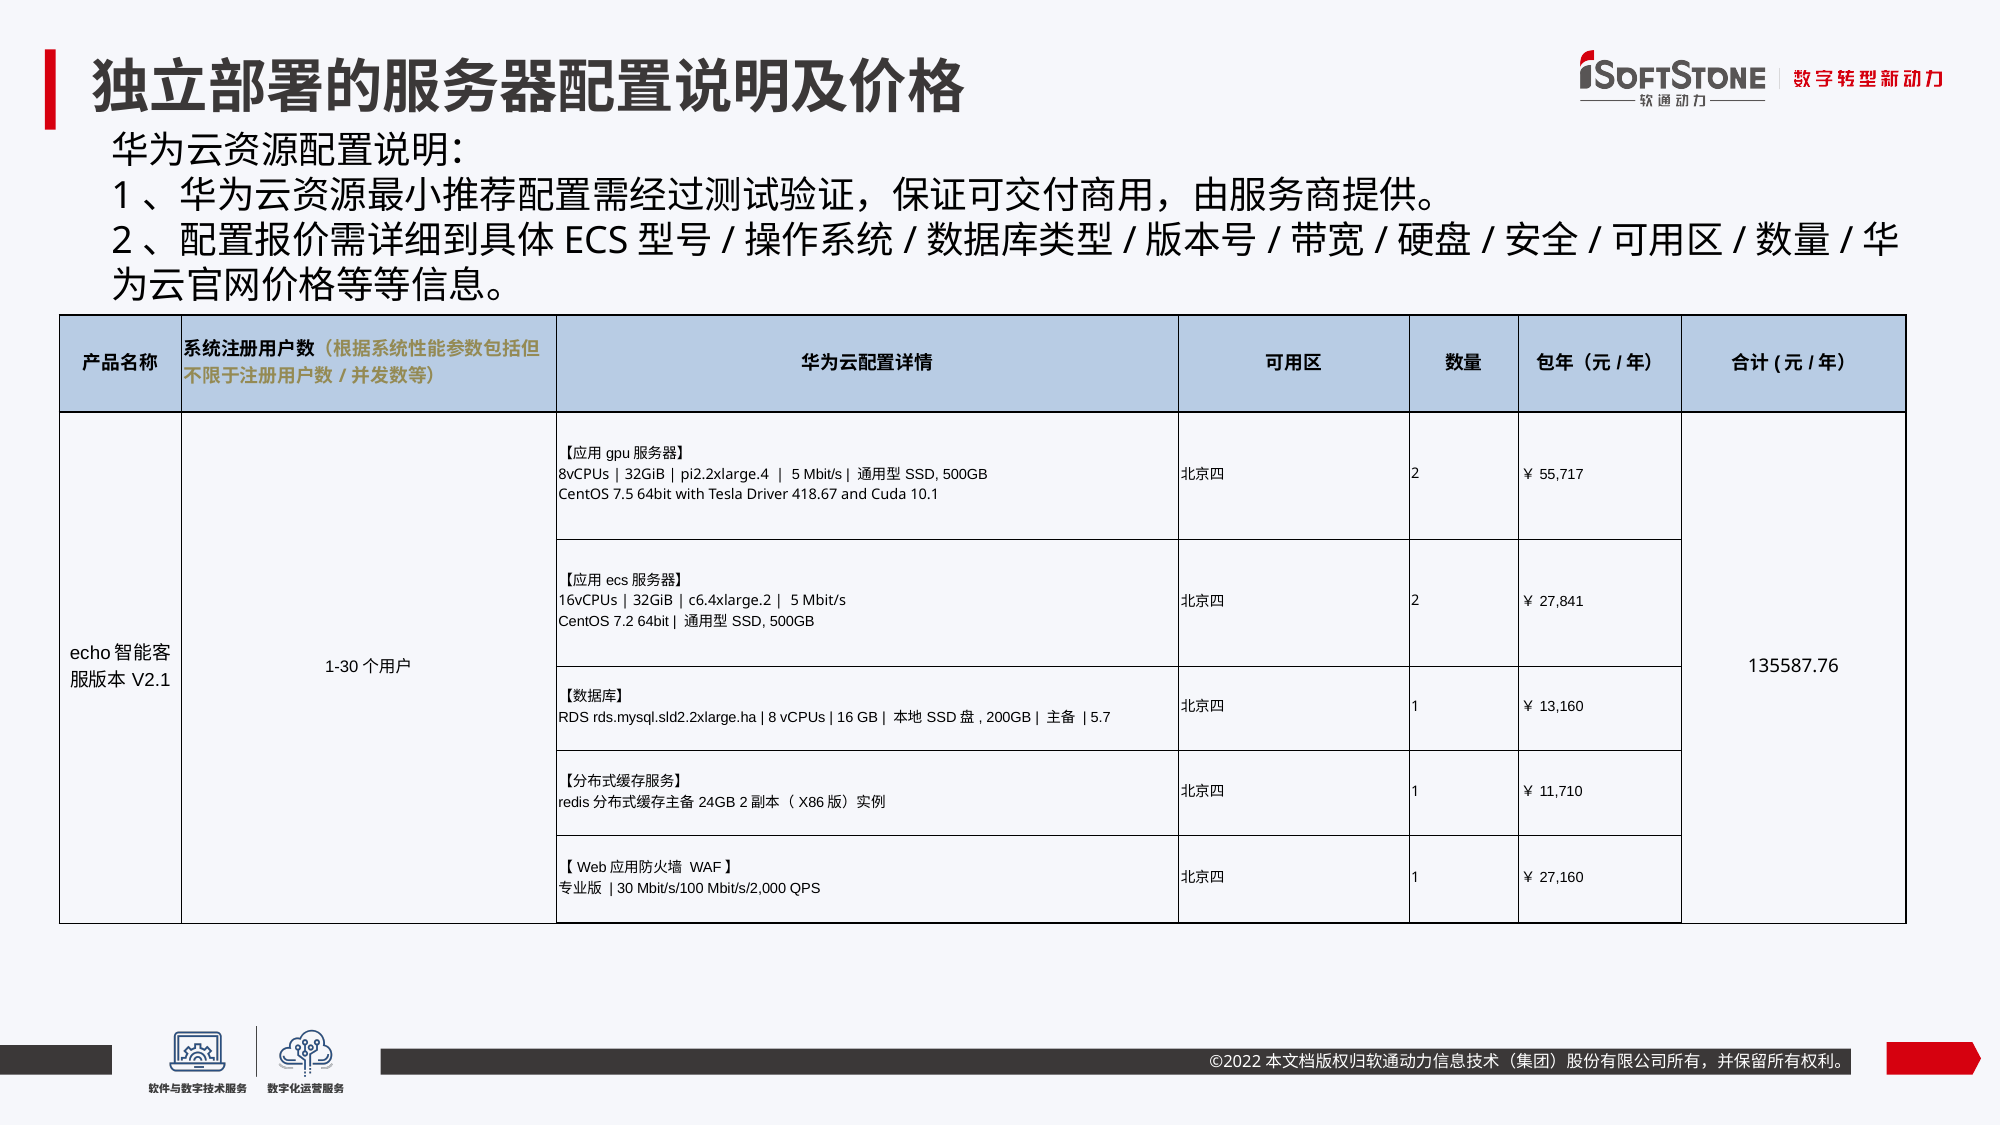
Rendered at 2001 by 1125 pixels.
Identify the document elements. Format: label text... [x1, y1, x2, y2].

table_cell 北京四 [1179, 540, 1409, 666]
table_cell 北京四 [1179, 751, 1409, 835]
table_cell 北京四 [1179, 667, 1409, 750]
text_box 华为云资源配置说明： 1、华为云资源最小推荐配置需经过测试验证，保证可交付商用，由服务商提供。 2、配置报价需详细到具体ECS型号/操作系统/数据库类型/版本号/带宽/硬盘/安全/可用区/数量/华为云官网价格等等信息。 [96, 118, 1946, 314]
table_cell 2 [1410, 540, 1518, 666]
title 独立部署的服务器配置说明及价格 [76, 39, 1057, 139]
table_header 华为云配置详情 [557, 316, 1178, 411]
table_cell 【数据库】 RDS rds.mysql.sld2.2xlarge.ha | 8 vCPUs | 16 GB | 本地SSD盘, 200GB | 主备 | 5.7 [557, 667, 1178, 750]
table_cell 2 [1410, 413, 1518, 539]
table_cell 135587.76 [1682, 413, 1905, 923]
table_header 包年（元/年） [1519, 316, 1681, 411]
table_cell ￥55,717 [1519, 413, 1681, 539]
table_header 系统注册用户数（根据系统性能参数包括但不限于注册用户数/并发数等） [182, 316, 556, 411]
table_cell 【Web应用防火墙 WAF】 专业版 | 30 Mbit/s/100 Mbit/s/2,000 QPS [557, 836, 1178, 922]
table_header 合计(元/年） [1682, 316, 1905, 411]
table_cell 【应用ecs服务器】 16vCPUs | 32GiB | c6.4xlarge.2 | 5 Mbit/s CentOS 7.2 64bit | 通用型SSD, 500GB [557, 540, 1178, 666]
slide_number [1505, 1028, 1956, 1089]
table_cell echo智能客服版本V2.1 [60, 413, 181, 923]
table_header 可用区 [1179, 316, 1409, 411]
table_cell ￥27,160 [1519, 836, 1681, 922]
table_cell 北京四 [1179, 413, 1409, 539]
table_cell 【分布式缓存服务】 redis分布式缓存主备24GB 2副本（X86版）实例 [557, 751, 1178, 835]
table_cell 1 [1410, 751, 1518, 835]
table_cell ￥11,710 [1519, 751, 1681, 835]
table_cell 【应用gpu服务器】 8vCPUs | 32GiB | pi2.2xlarge.4 | 5 Mbit/s | 通用型SSD, 500GB CentOS 7.5 64bit with Tesla Driver 418.67 and Cuda 10.1 [557, 413, 1178, 539]
table_cell 1 [1410, 836, 1518, 922]
table_cell ￥13,160 [1519, 667, 1681, 750]
table_cell 1-30个用户 [182, 413, 556, 923]
table_cell ￥27,841 [1519, 540, 1681, 666]
table_cell 1 [1410, 667, 1518, 750]
table_header 产品名称 [60, 316, 181, 411]
picture [1580, 50, 1942, 107]
table_header 数量 [1410, 316, 1518, 411]
table_cell 北京四 [1179, 836, 1409, 922]
